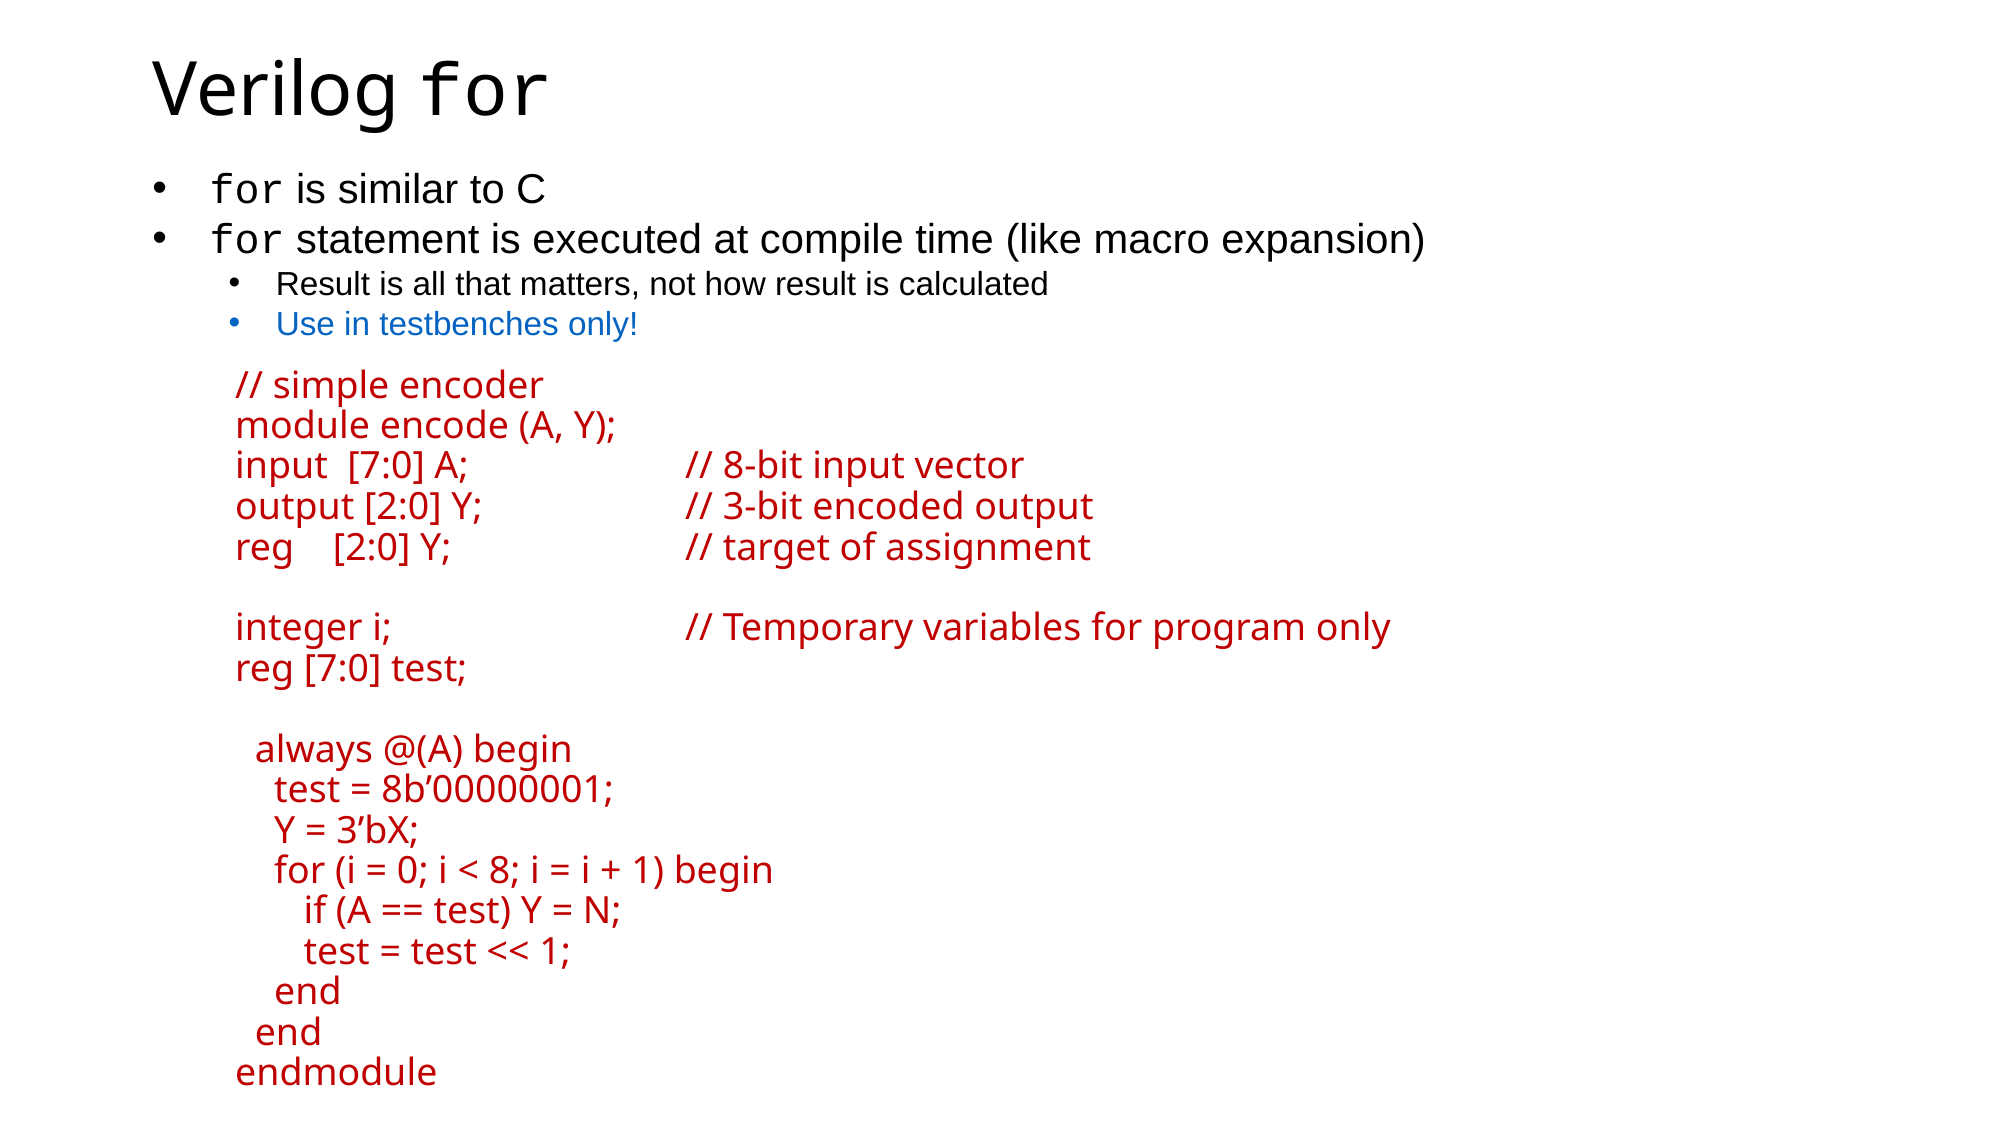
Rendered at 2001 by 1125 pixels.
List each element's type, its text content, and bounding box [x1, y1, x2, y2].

title Verilog for [137, 38, 1863, 145]
text_box // simple encoder module encode (A, Y); input [7:0] A; // 8-bit input vector output [2:0] Y; // 3-bit encoded output reg [2:0] Y; // target of assignment integer i; // Temporary variables for program only reg [7:0] test; always @(A) begin test = 8b’00000001; Y = 3’bX; for (i = 0; i < 8; i = i + 1) begin if (A == test) Y = N; test = test << 1; end end endmodule [220, 358, 1732, 1102]
list for is similar to C for statement is executed at compile time (like macro expansion) Result is all that matters, not how result is calculated Use in testbenches only! [137, 154, 1863, 383]
